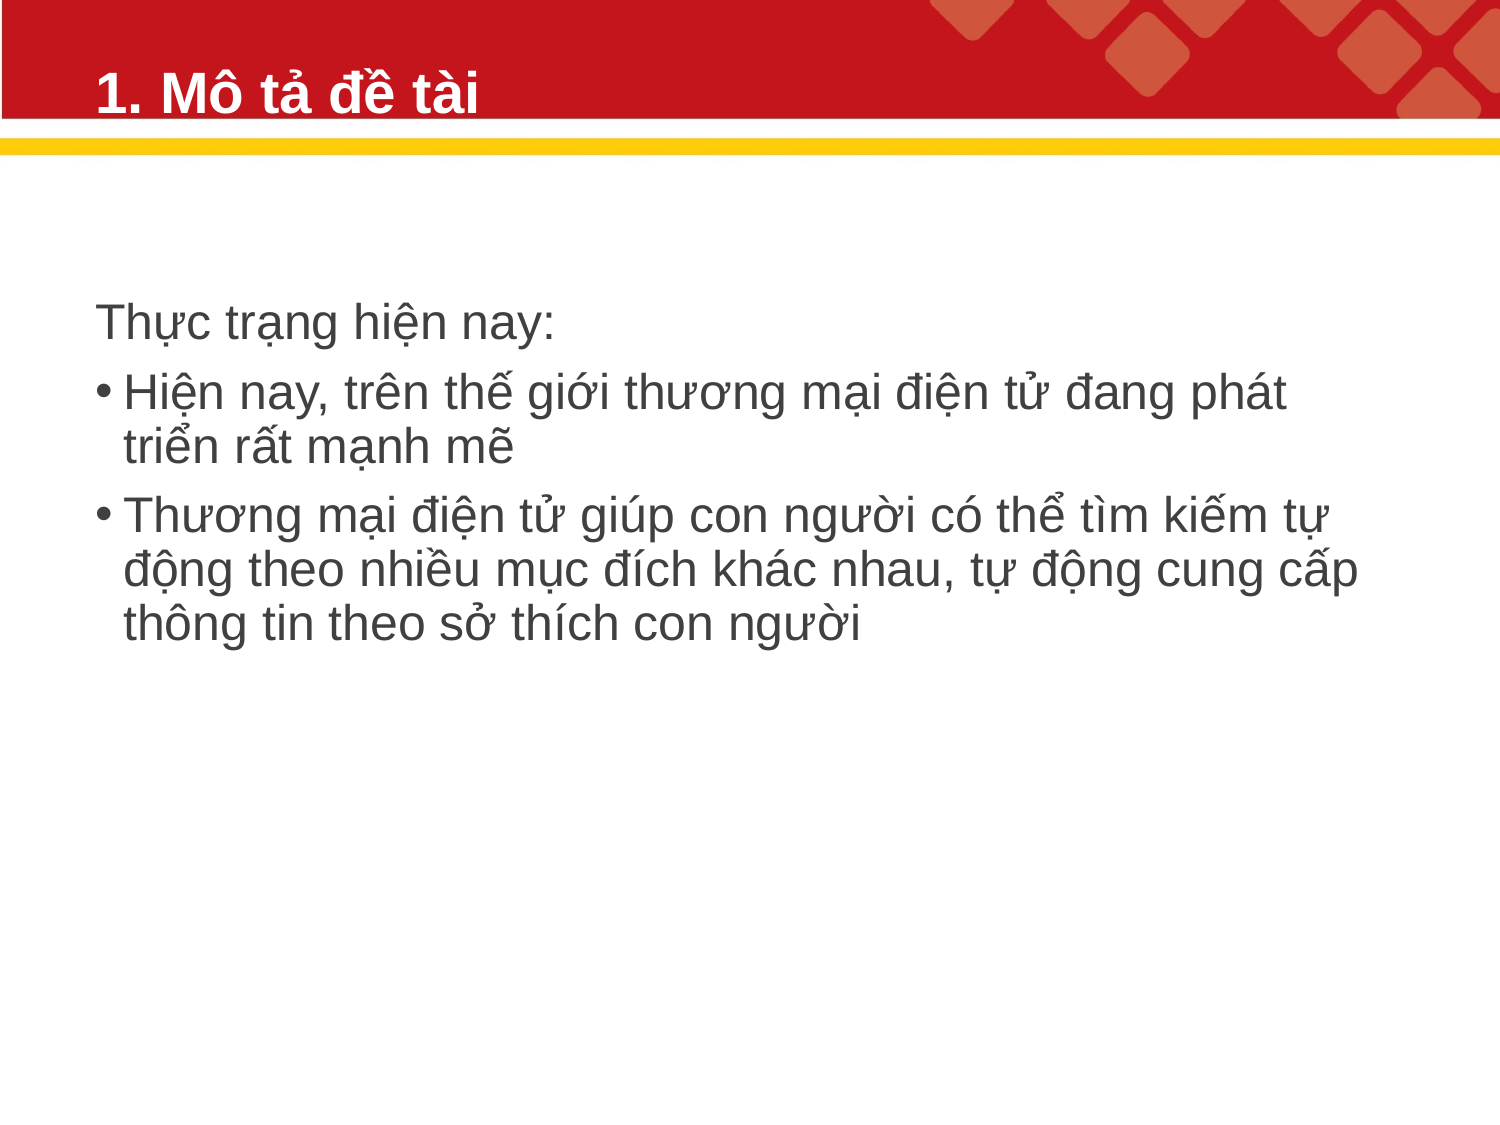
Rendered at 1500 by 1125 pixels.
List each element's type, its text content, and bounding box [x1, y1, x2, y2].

picture [0, 0, 1500, 1125]
title 1. Mô tả đề tài [80, 0, 1397, 204]
list Thực trạng hiện nay: Hiện nay, trên thế giới thương mại điện tử đang phát triển rất mạnh mẽ Thương mại điện tử giúp con người có thể tìm kiếm tự động theo nhiều mục đích khác nhau, tự động cung cấp thông tin theo sở thích con người [80, 220, 1397, 1025]
